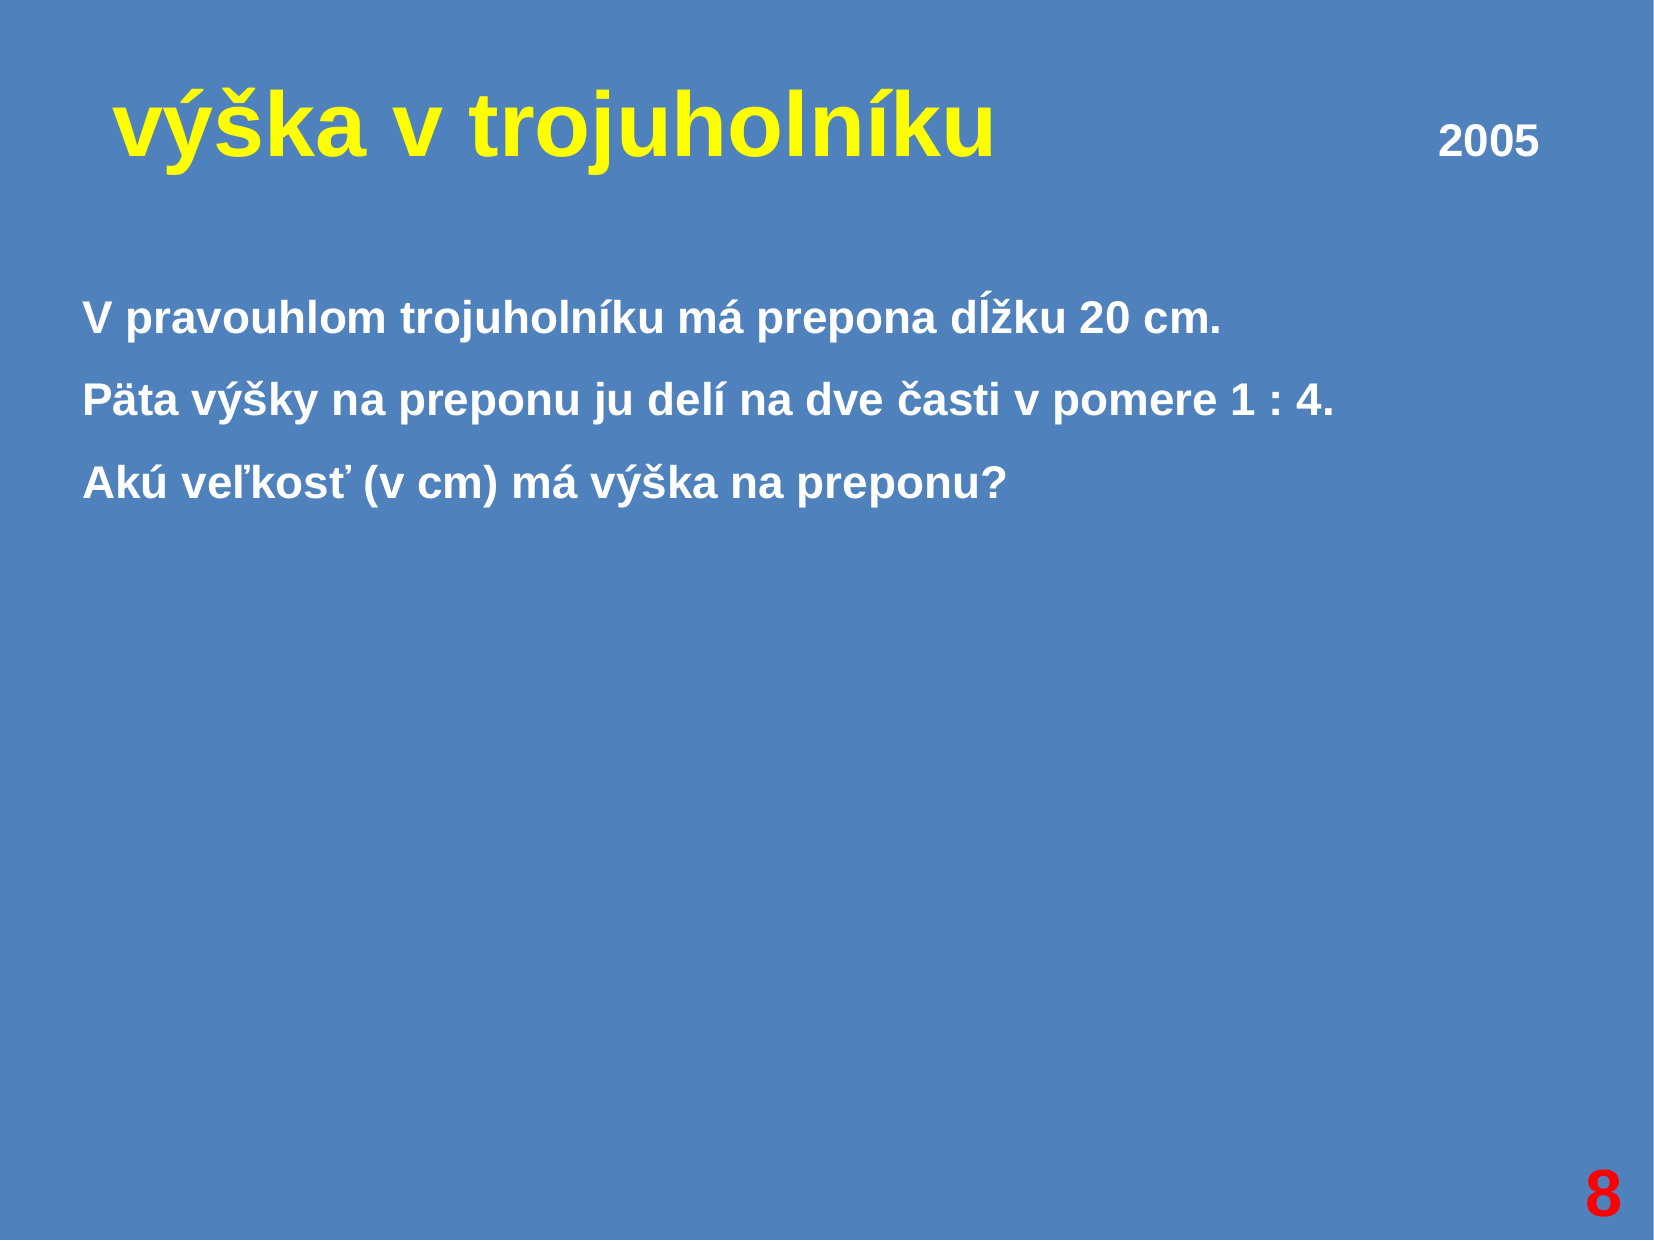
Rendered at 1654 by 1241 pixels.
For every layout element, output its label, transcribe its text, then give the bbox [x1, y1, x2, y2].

title výška v trojuholníku 2005 [82, 56, 1570, 195]
subtitle V pravouhlom trojuholníku má prepona dĺžku 20 cm. Päta výšky na preponu ju delí na dve časti v pomere 1 : 4. Akú veľkosť (v cm) má výška na preponu? [82, 241, 1570, 526]
text_box 8 [1571, 1149, 1654, 1240]
